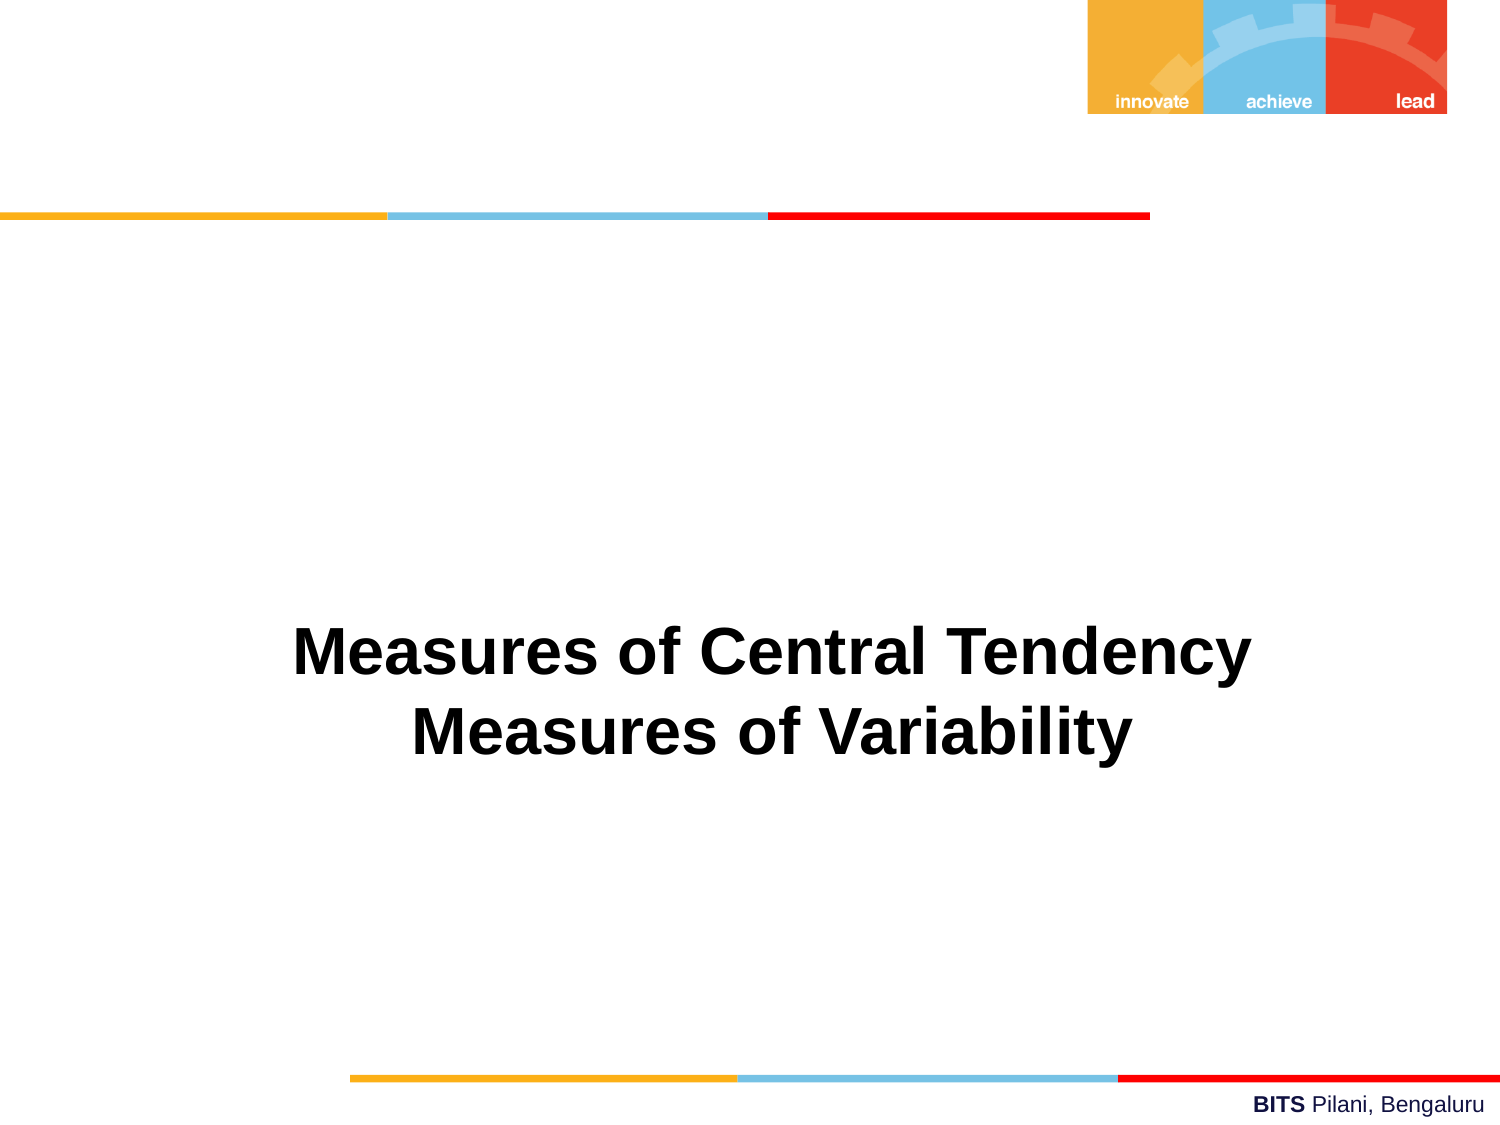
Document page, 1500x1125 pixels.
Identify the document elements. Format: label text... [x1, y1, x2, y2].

text_box Measures of Central Tendency Measures of Variability [160, 449, 1386, 825]
picture [1087, 0, 1448, 114]
